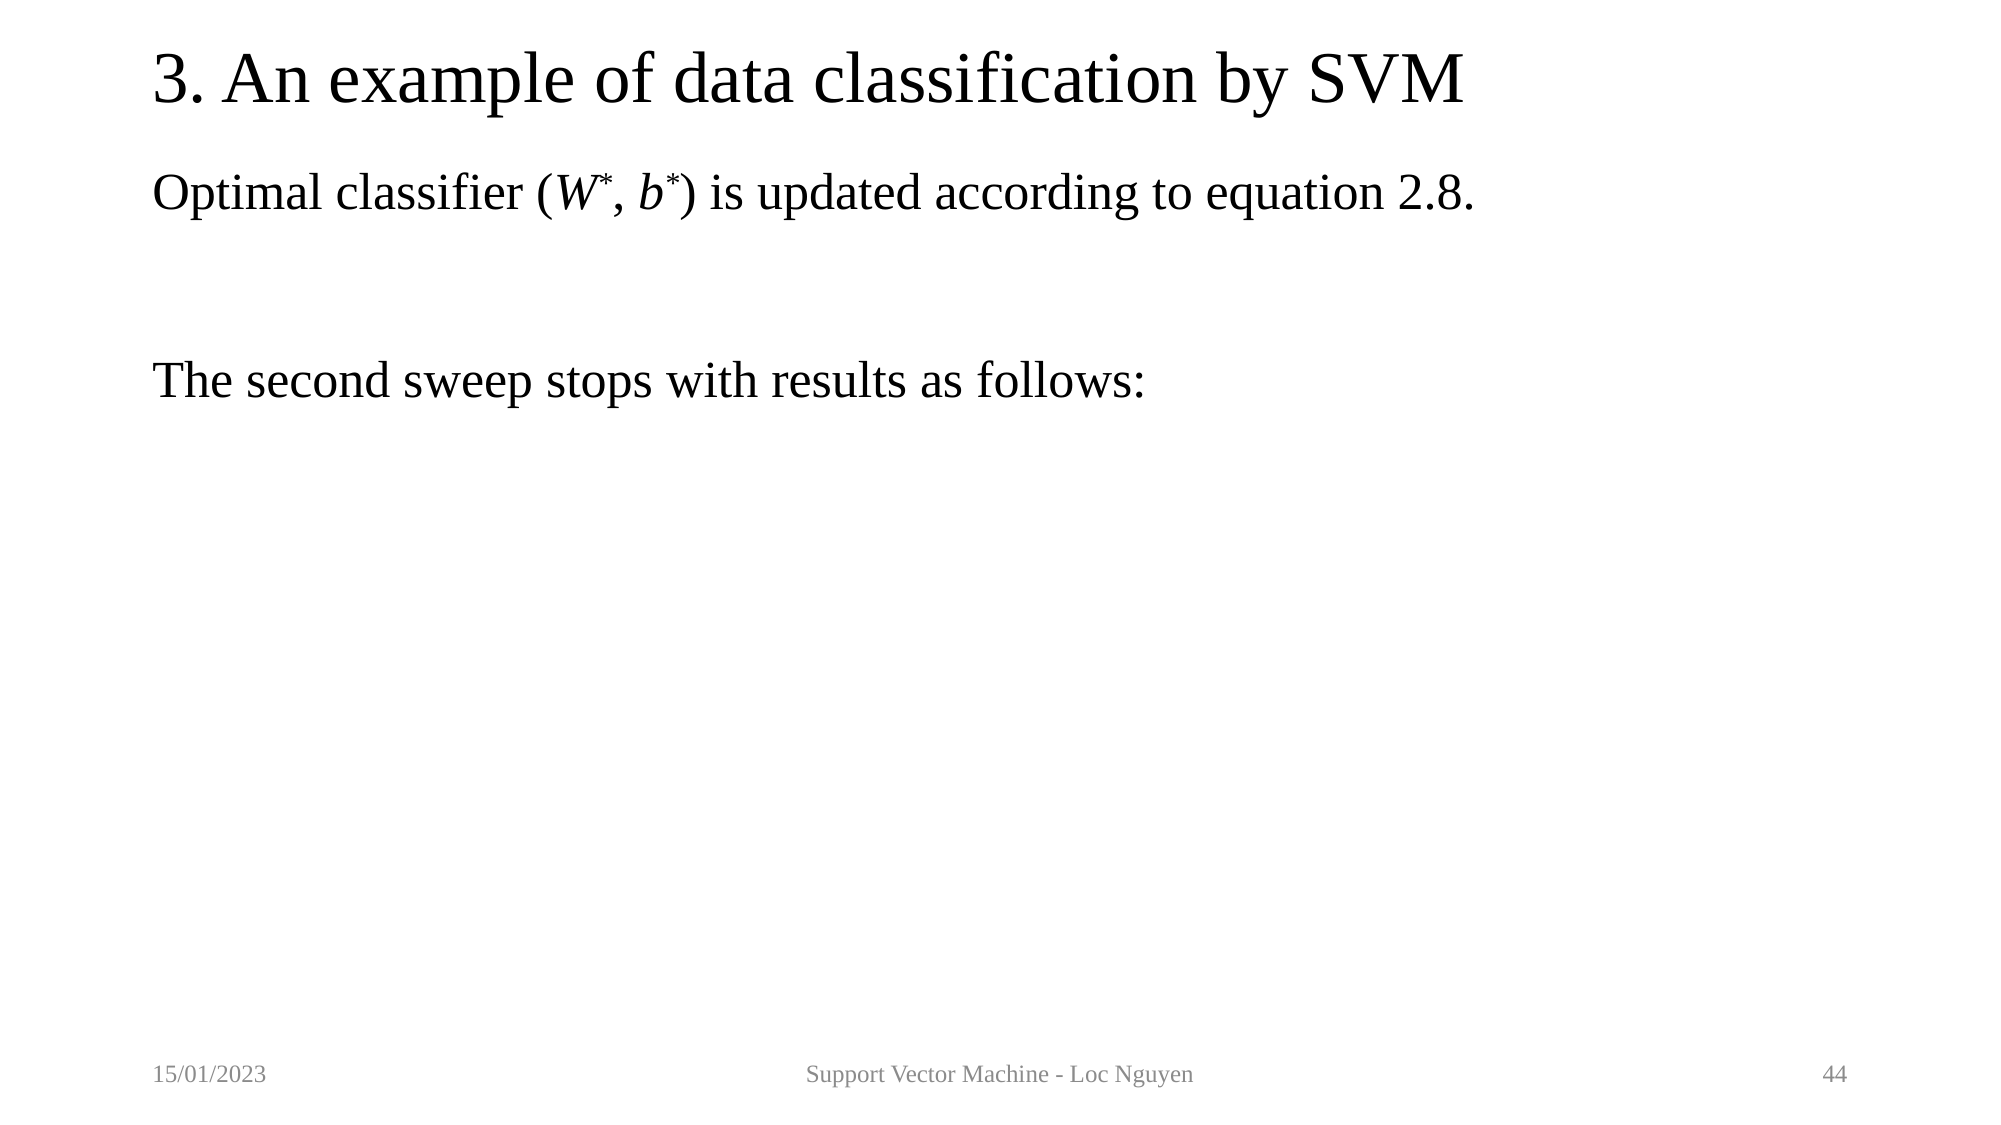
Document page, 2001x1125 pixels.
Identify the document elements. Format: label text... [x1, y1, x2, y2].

slide_number 44 [1412, 1042, 1863, 1103]
title 3. An example of data classification by SVM [137, 19, 1863, 128]
footer Support Vector Machine - Loc Nguyen [662, 1042, 1338, 1103]
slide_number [137, 1042, 588, 1103]
